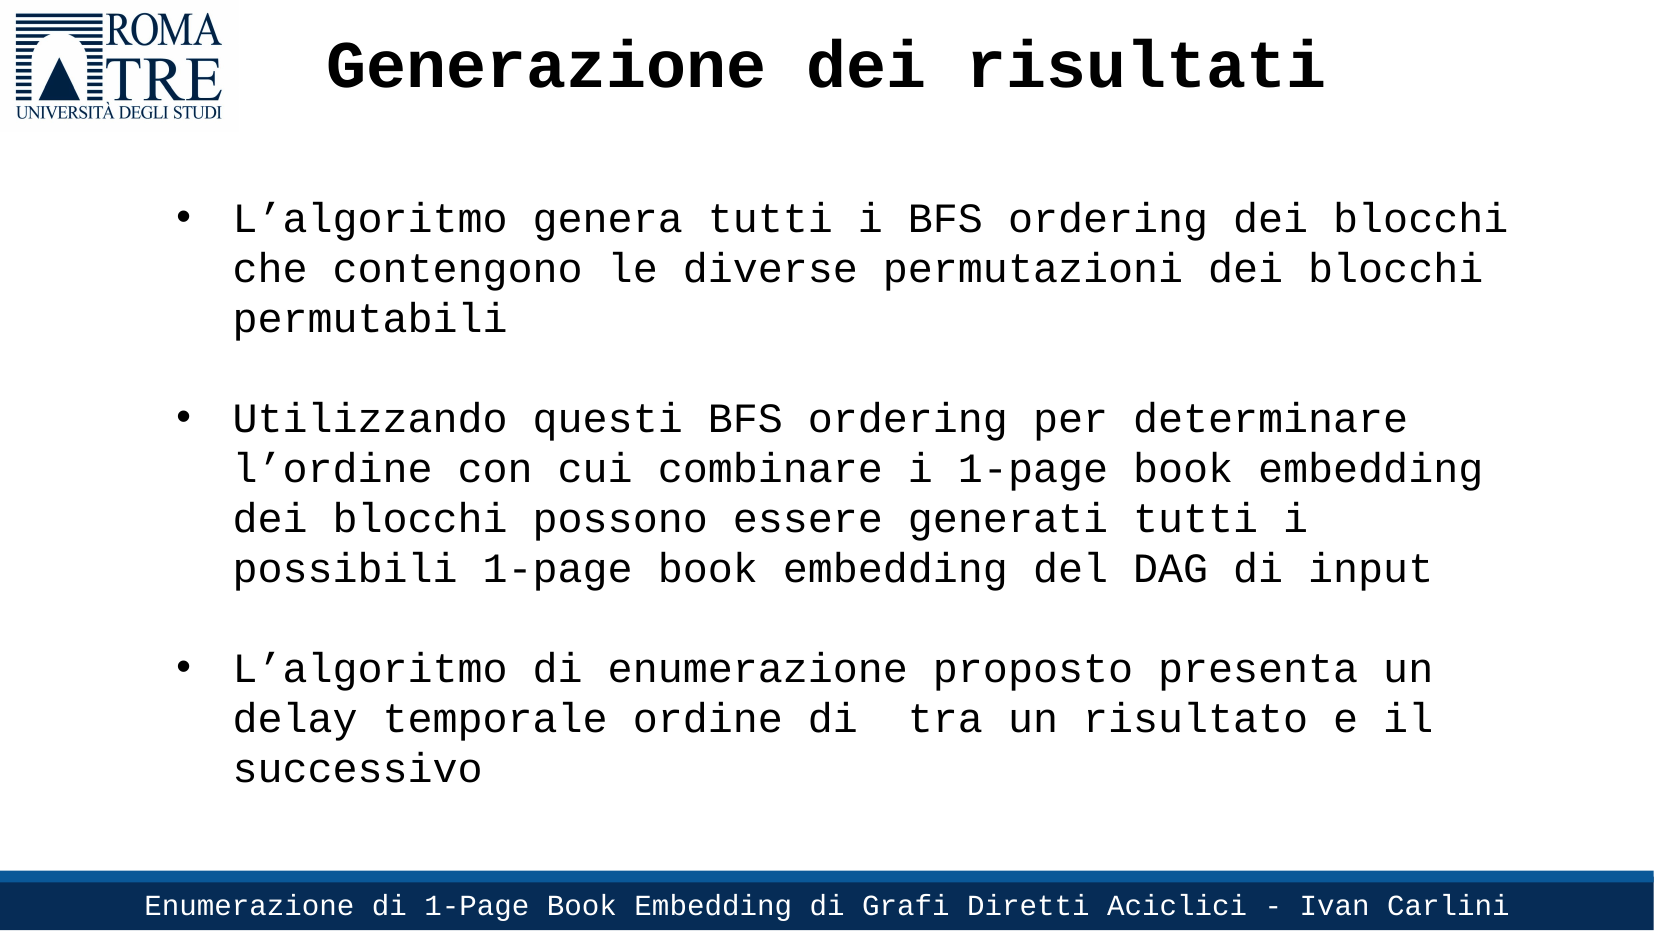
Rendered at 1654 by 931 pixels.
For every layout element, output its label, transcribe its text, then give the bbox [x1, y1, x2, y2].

text_box Enumerazione di 1-Page Book Embedding di Grafi Diretti Aciclici - Ivan Carlini [0, 885, 1654, 931]
text_box [0, 869, 1654, 885]
title Generazione dei risultati [240, 0, 1654, 132]
picture [0, 0, 239, 132]
